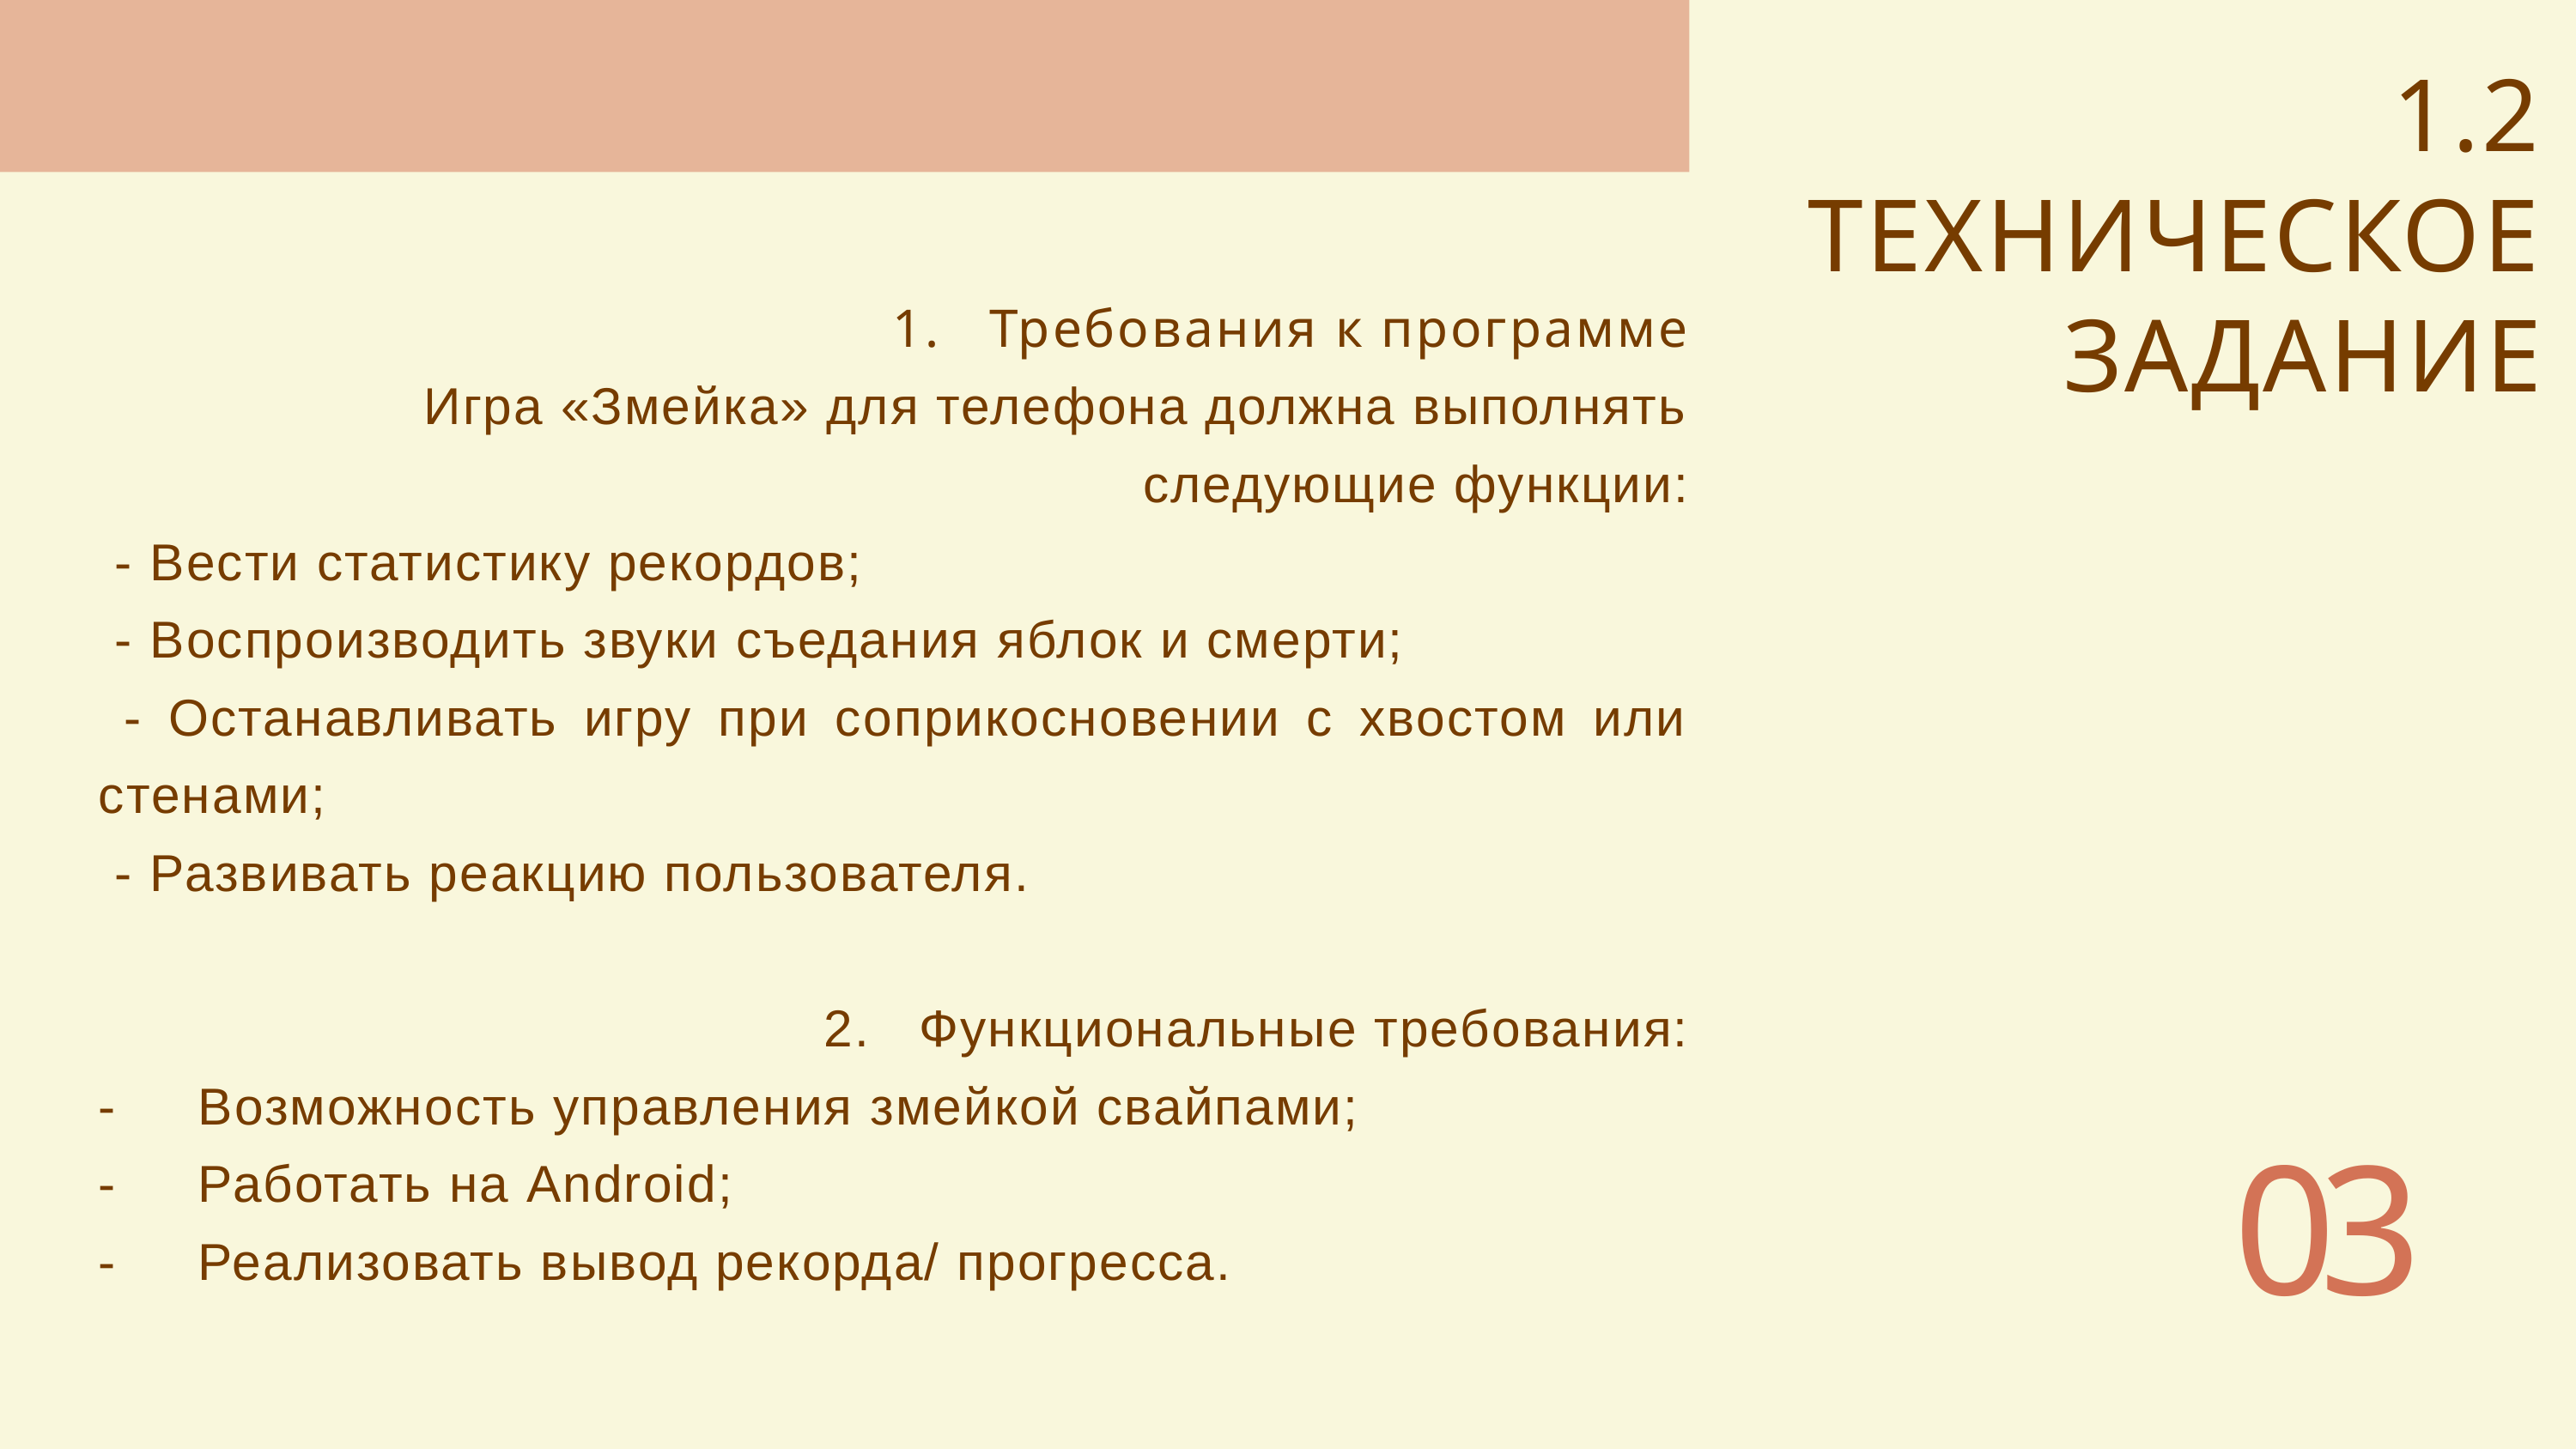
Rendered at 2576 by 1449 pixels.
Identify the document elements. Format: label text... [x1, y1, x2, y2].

text_box 1. Требования к программе Игра «Змейка» для телефона должна выполнять следующие функции: - Вести статистику рекордов; - Воспроизводить звуки съедания яблок и смерти; - Останавливать игру при соприкосновении с хвостом или стенами; - Развивать реакцию пользователя. 2. Функциональные требования: - Возможность управления змейкой свайпами; - Работать на Android; - Реализовать вывод рекорда/ прогресса. [99, 279, 1690, 1358]
text_box 1.2 ТЕХНИЧЕСКОЕ ЗАДАНИЕ [1689, 52, 2543, 531]
text_box [0, 0, 1690, 173]
text_box 03 [2224, 1141, 2432, 1331]
